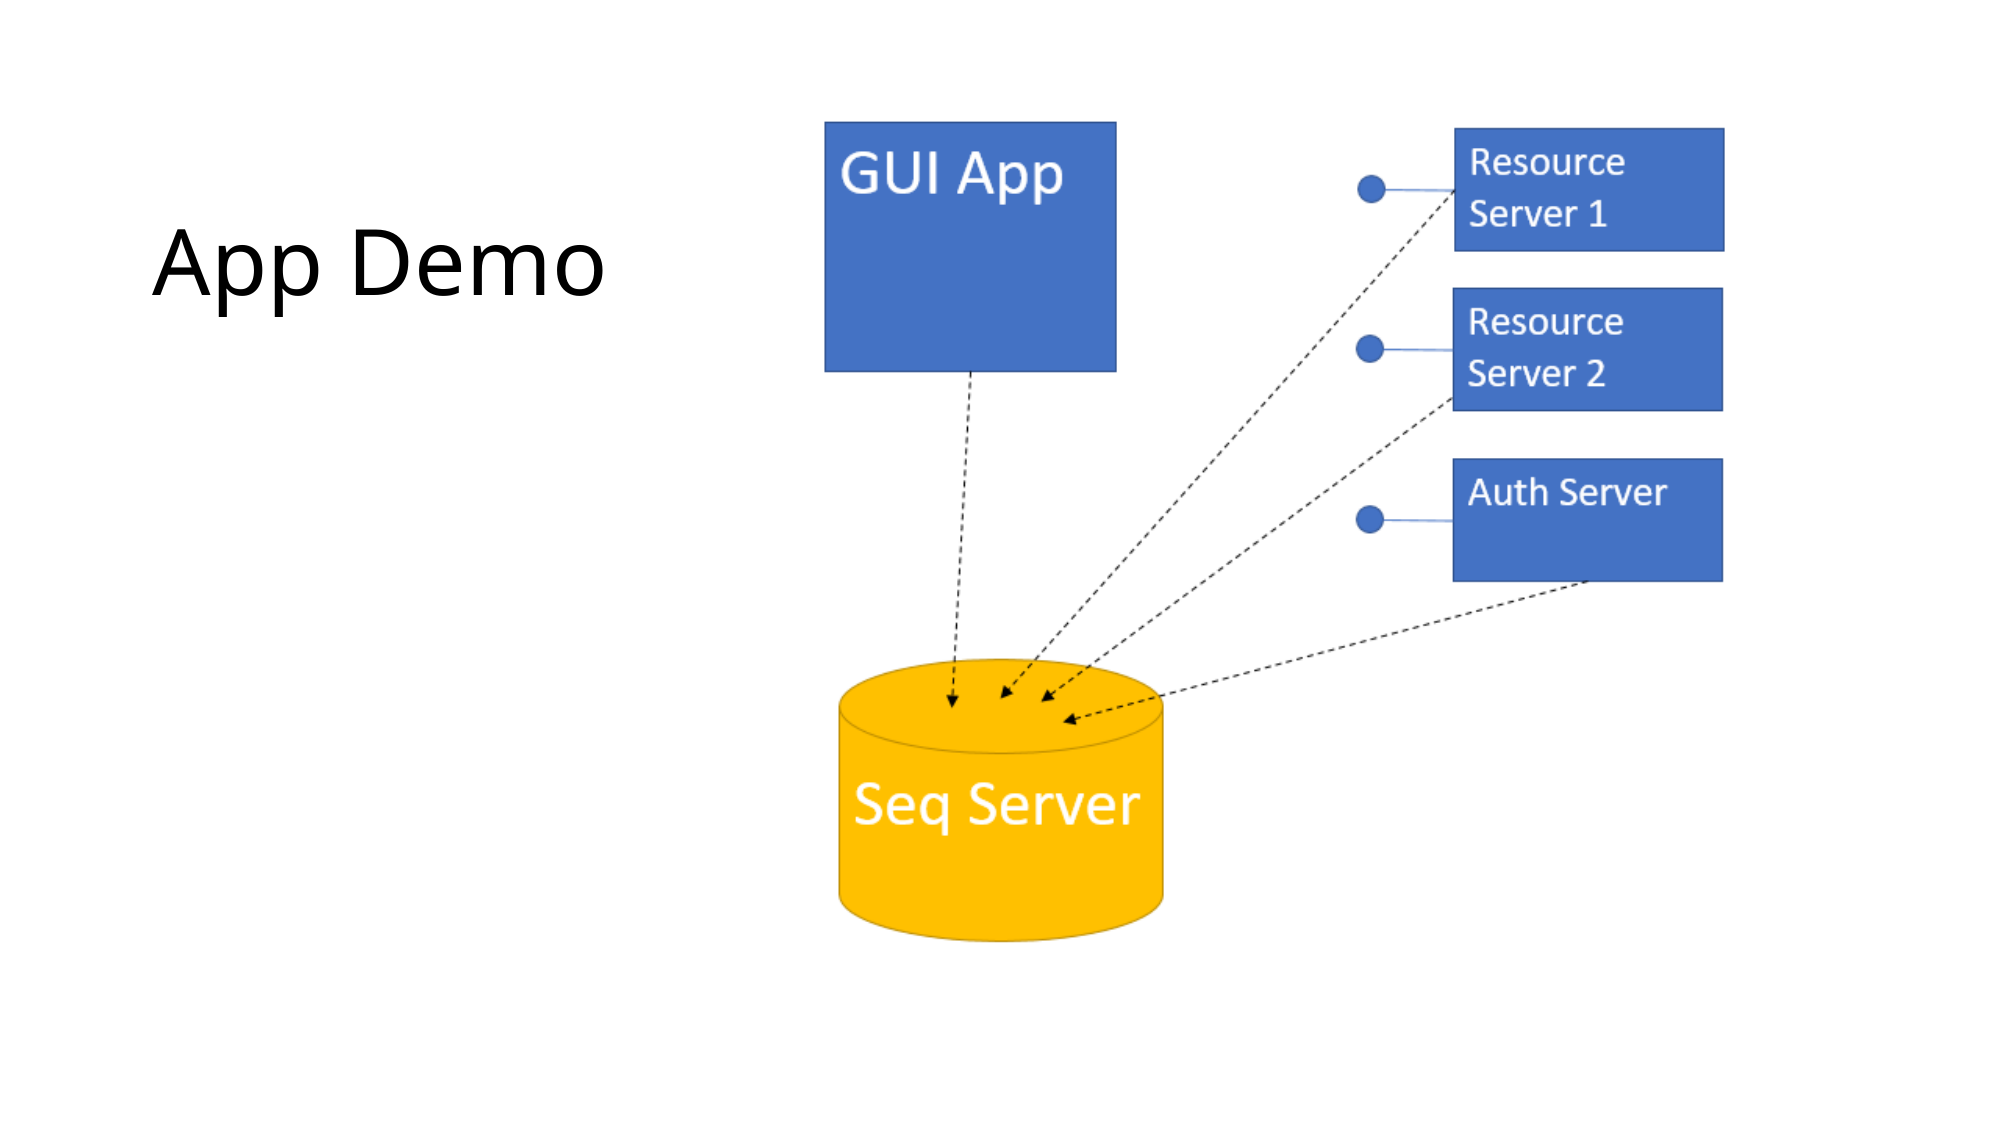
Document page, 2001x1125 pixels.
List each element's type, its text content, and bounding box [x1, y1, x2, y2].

picture [781, 111, 1739, 958]
title App Demo [137, 59, 782, 472]
